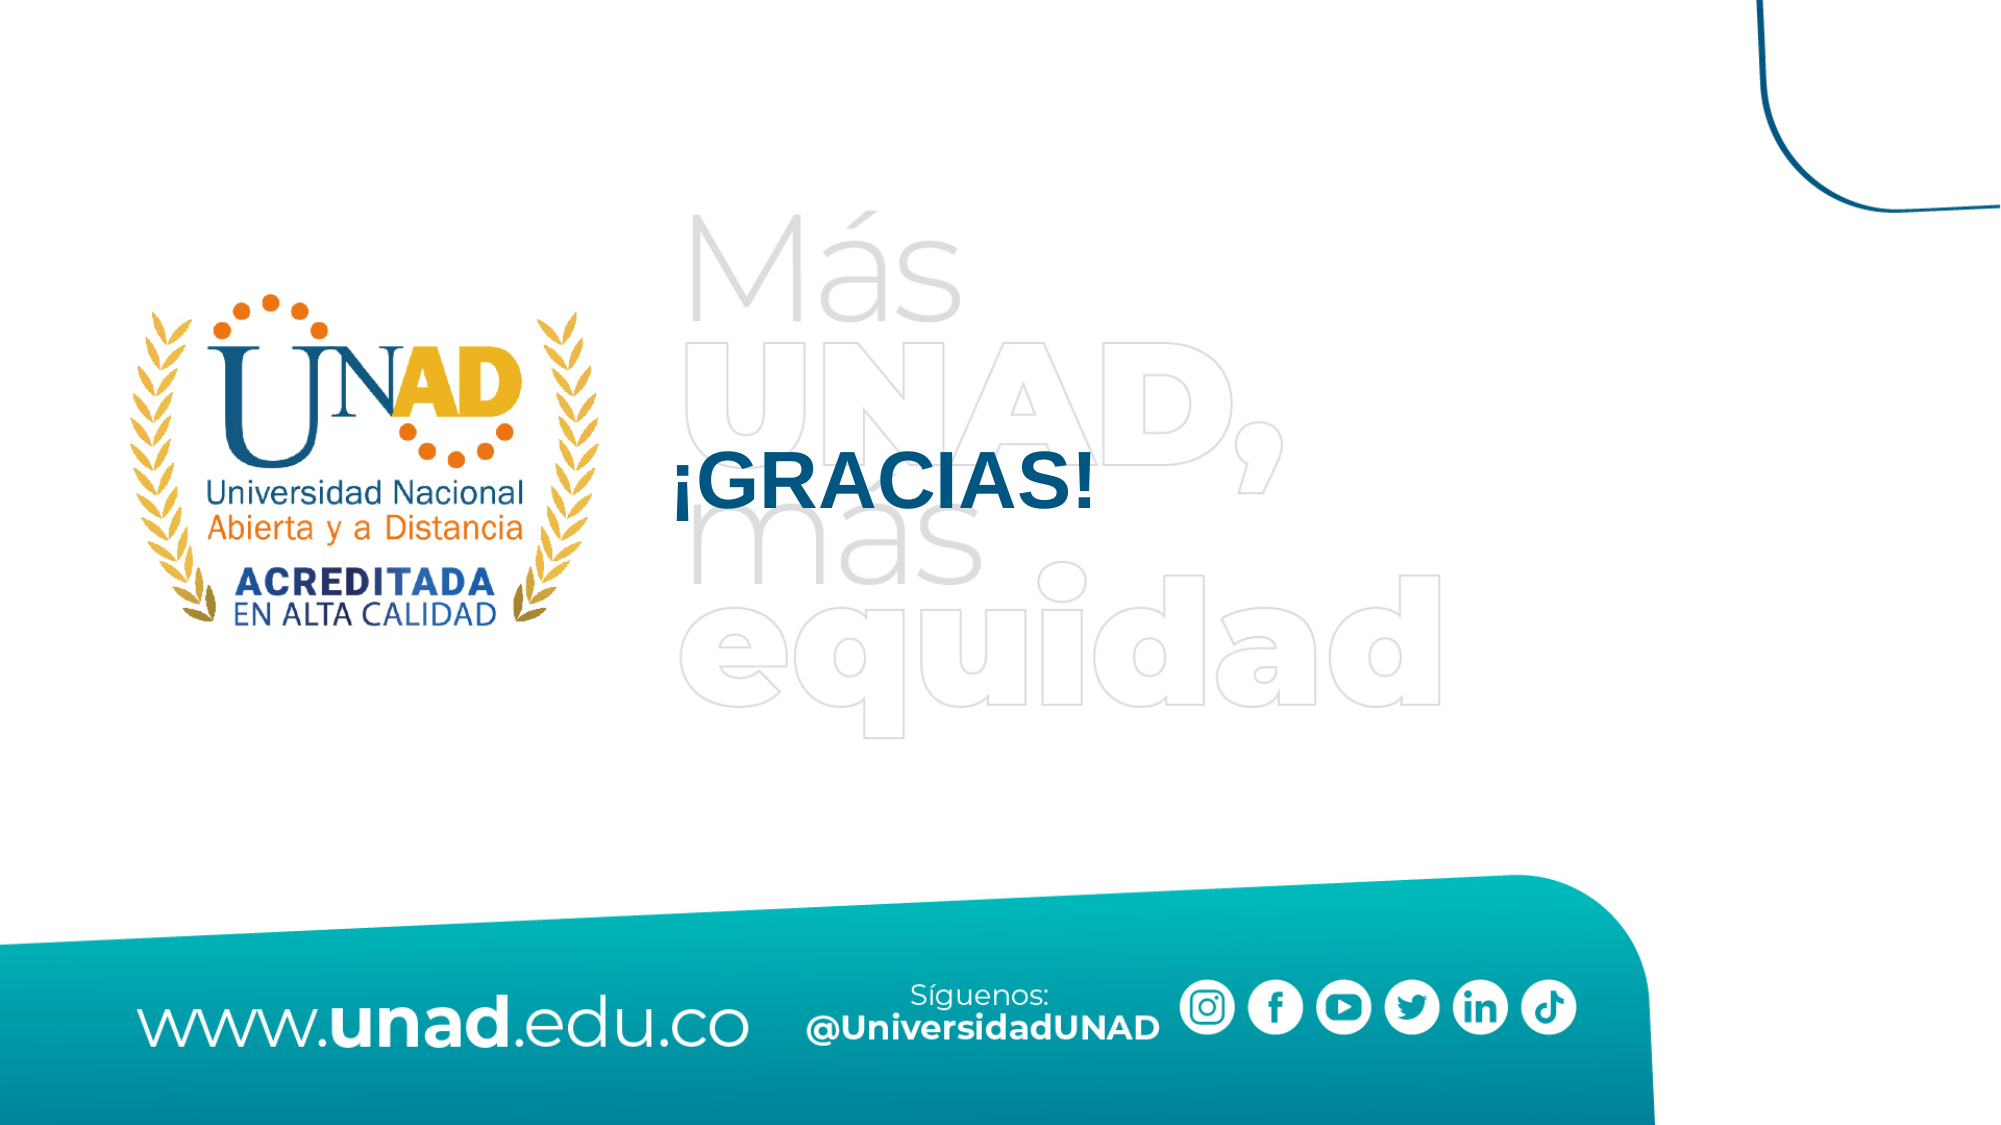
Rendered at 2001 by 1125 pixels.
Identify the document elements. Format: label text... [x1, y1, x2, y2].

picture [1763, 0, 2001, 209]
picture [0, 0, 2001, 1125]
title ¡GRACIAS! [661, 407, 2000, 559]
